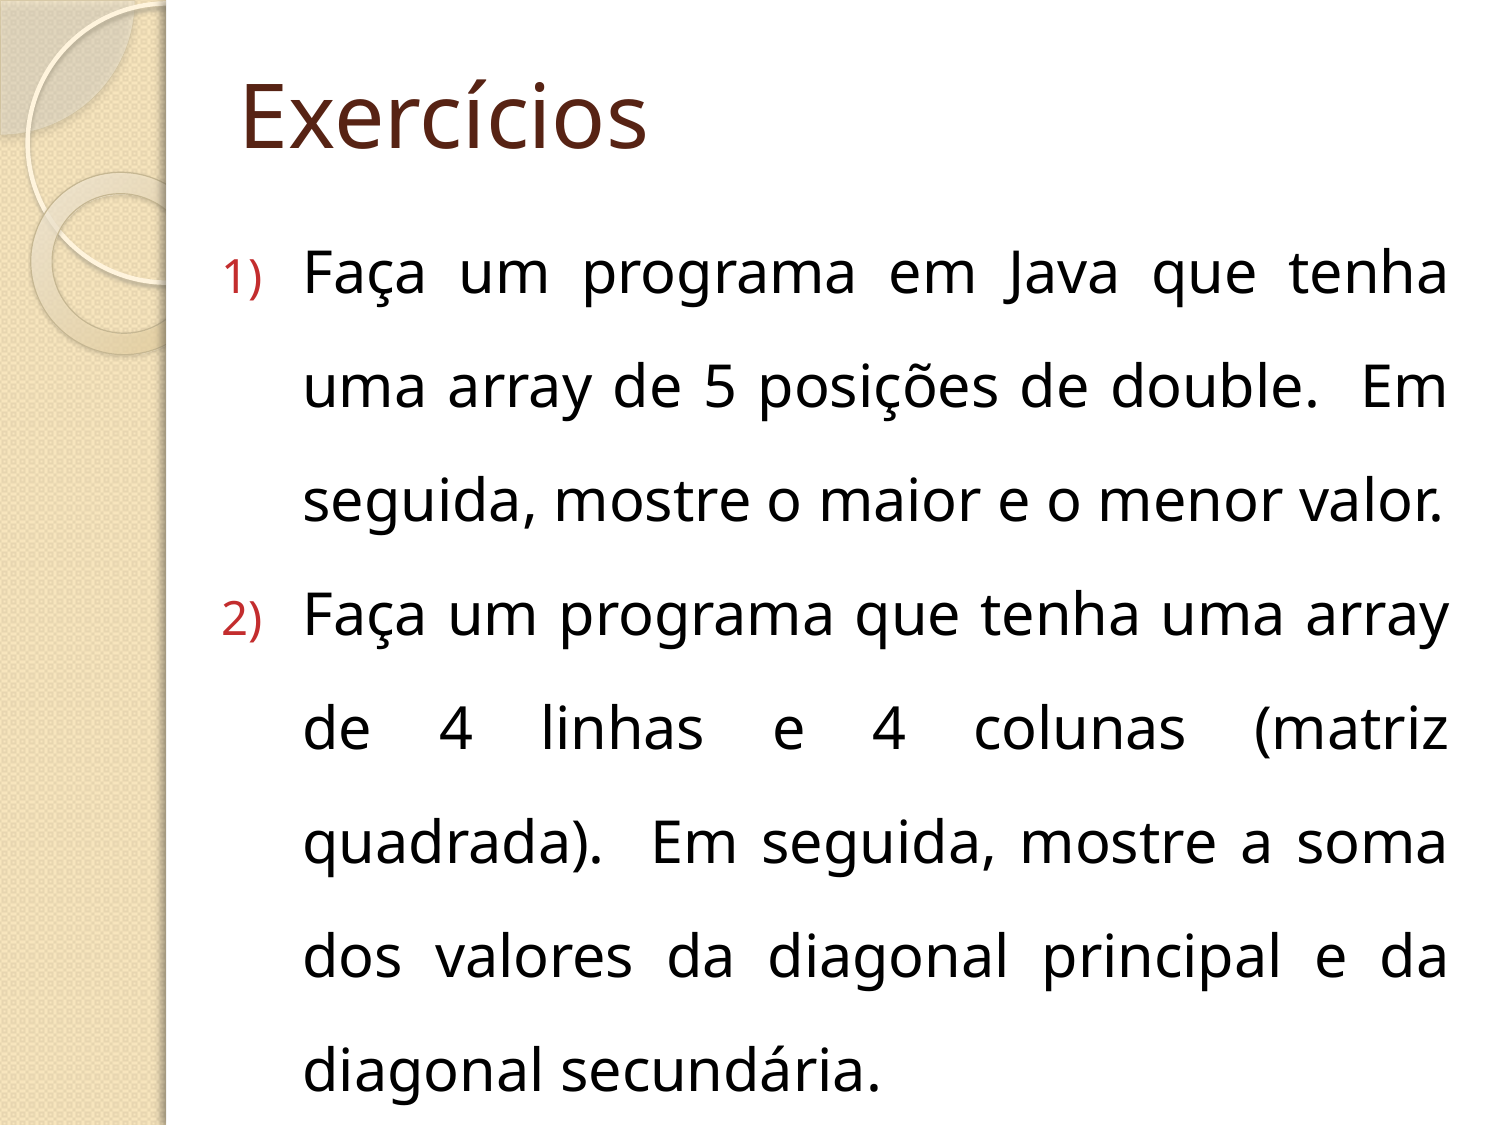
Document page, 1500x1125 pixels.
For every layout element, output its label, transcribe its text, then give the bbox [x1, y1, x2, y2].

title Exercícios [224, 19, 1455, 184]
list Faça um programa em Java que tenha uma array de 5 posições de double. Em seguida, mostre o maior e o menor valor. Faça um programa que tenha uma array de 4 linhas e 4 colunas (matriz quadrada). Em seguida, mostre a soma dos valores da diagonal principal e da diagonal secundária. [206, 184, 1466, 1125]
